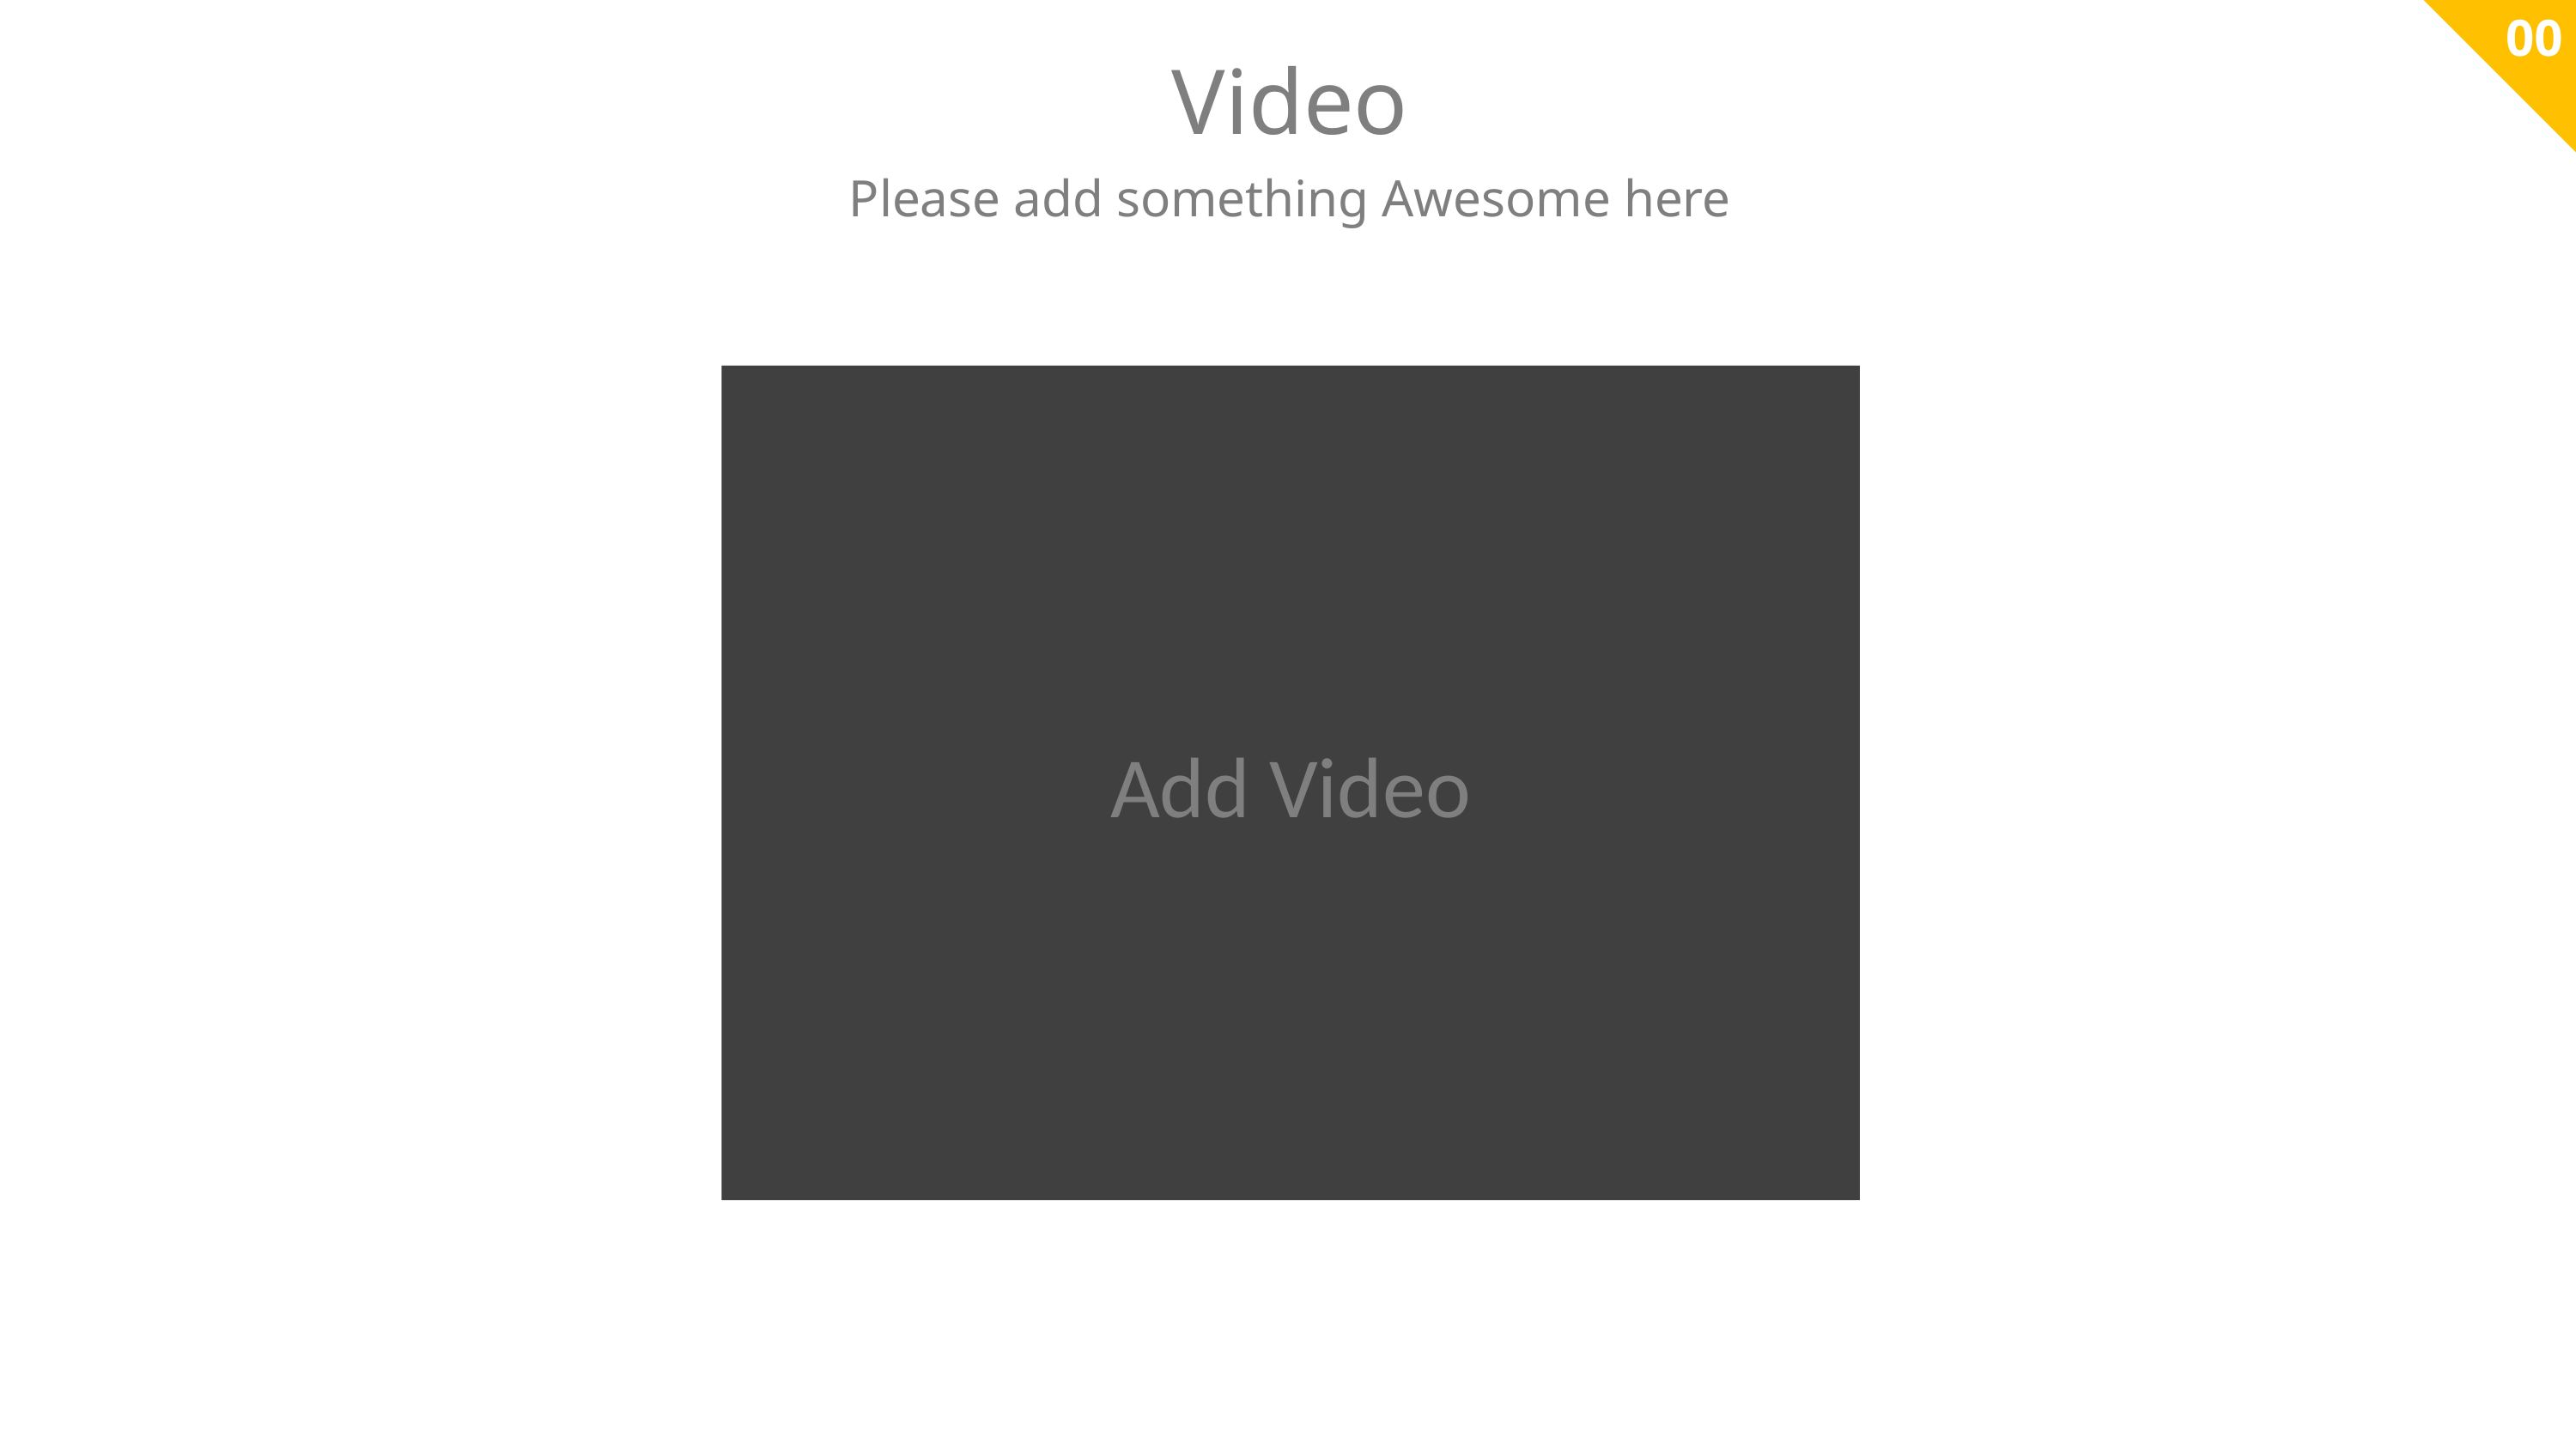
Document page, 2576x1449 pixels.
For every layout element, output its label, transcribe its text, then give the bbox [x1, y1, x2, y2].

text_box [2423, 0, 2576, 153]
text_box Add Video [720, 365, 1861, 1201]
text_box Video [1158, 39, 1421, 160]
text_box Please add something Awesome here [835, 160, 1744, 233]
